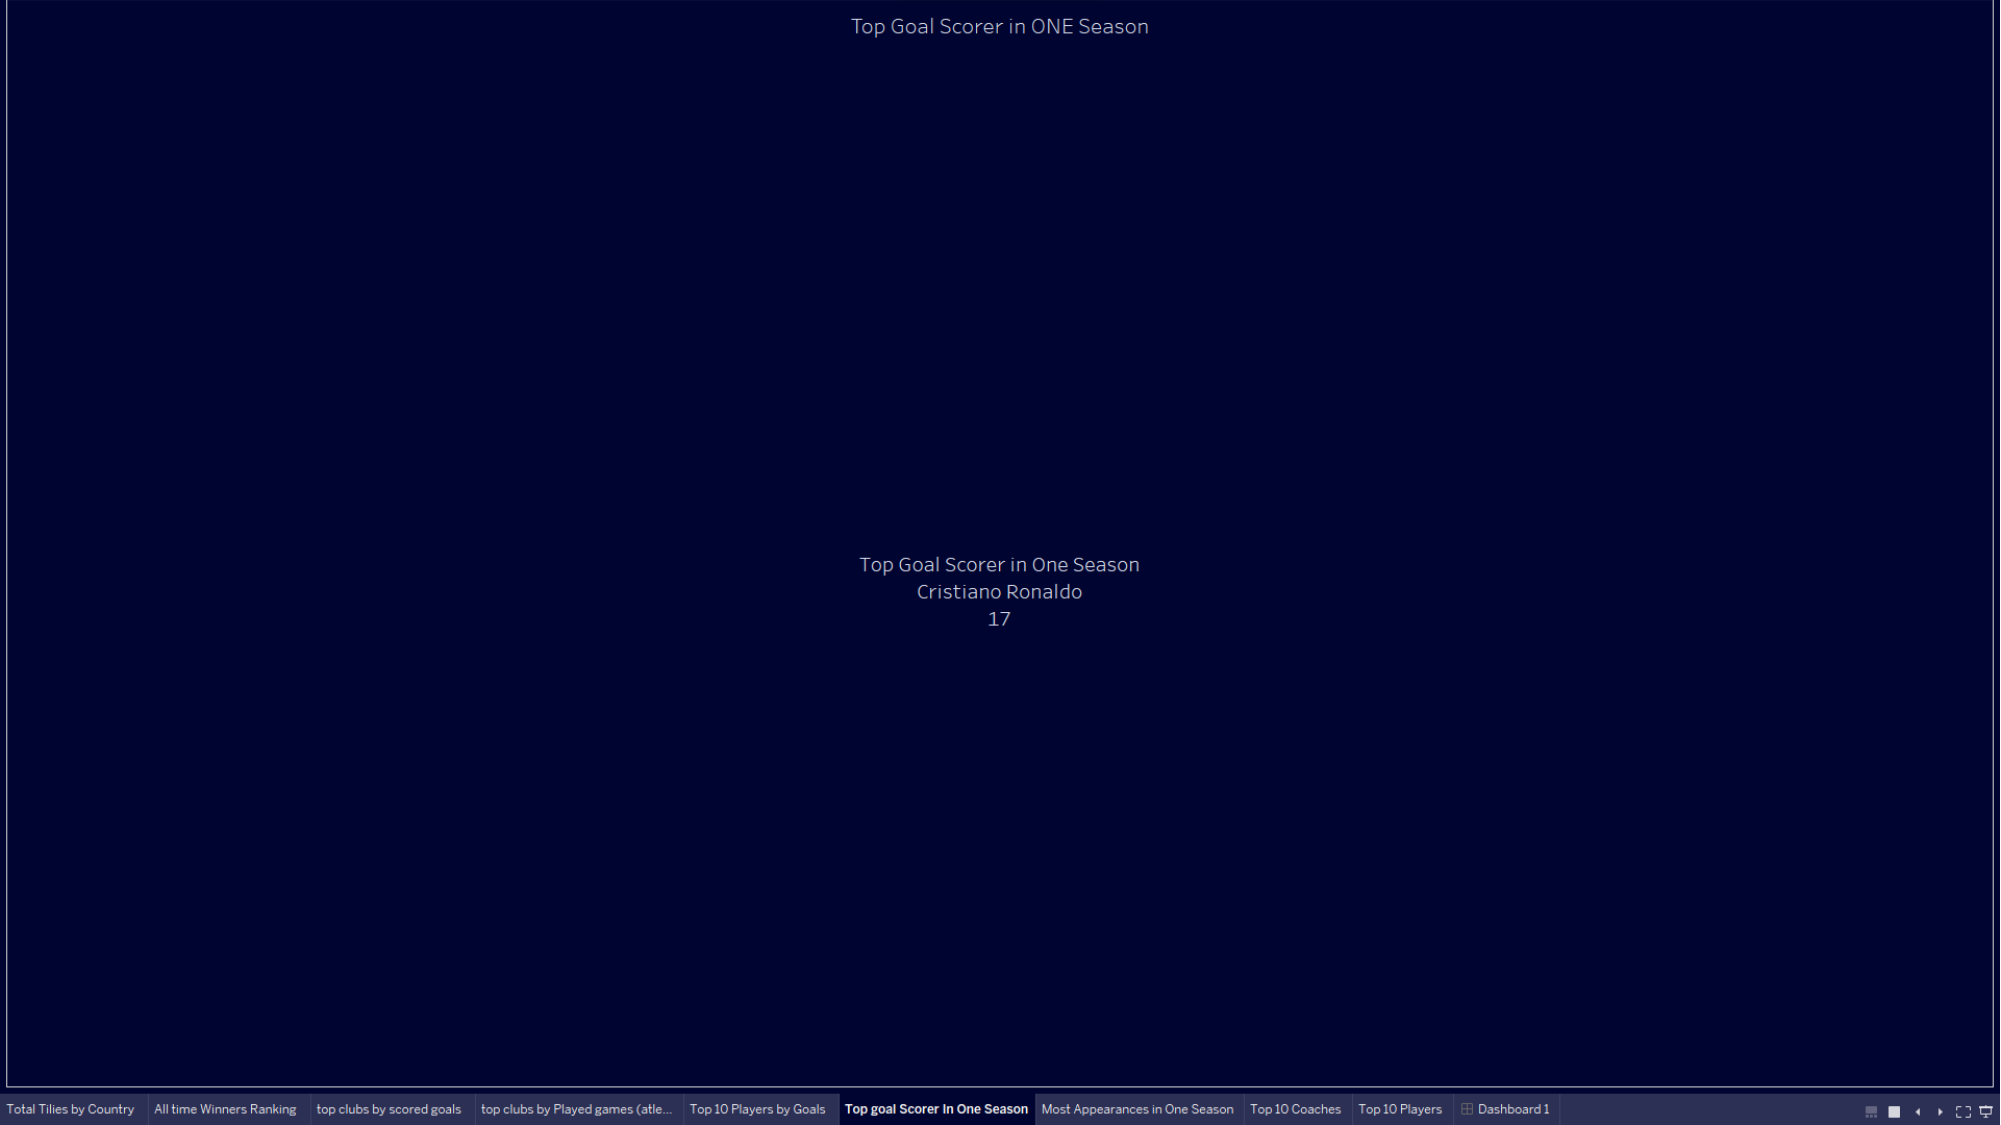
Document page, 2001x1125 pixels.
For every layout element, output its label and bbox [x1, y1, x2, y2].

list [0, 0, 2000, 1125]
